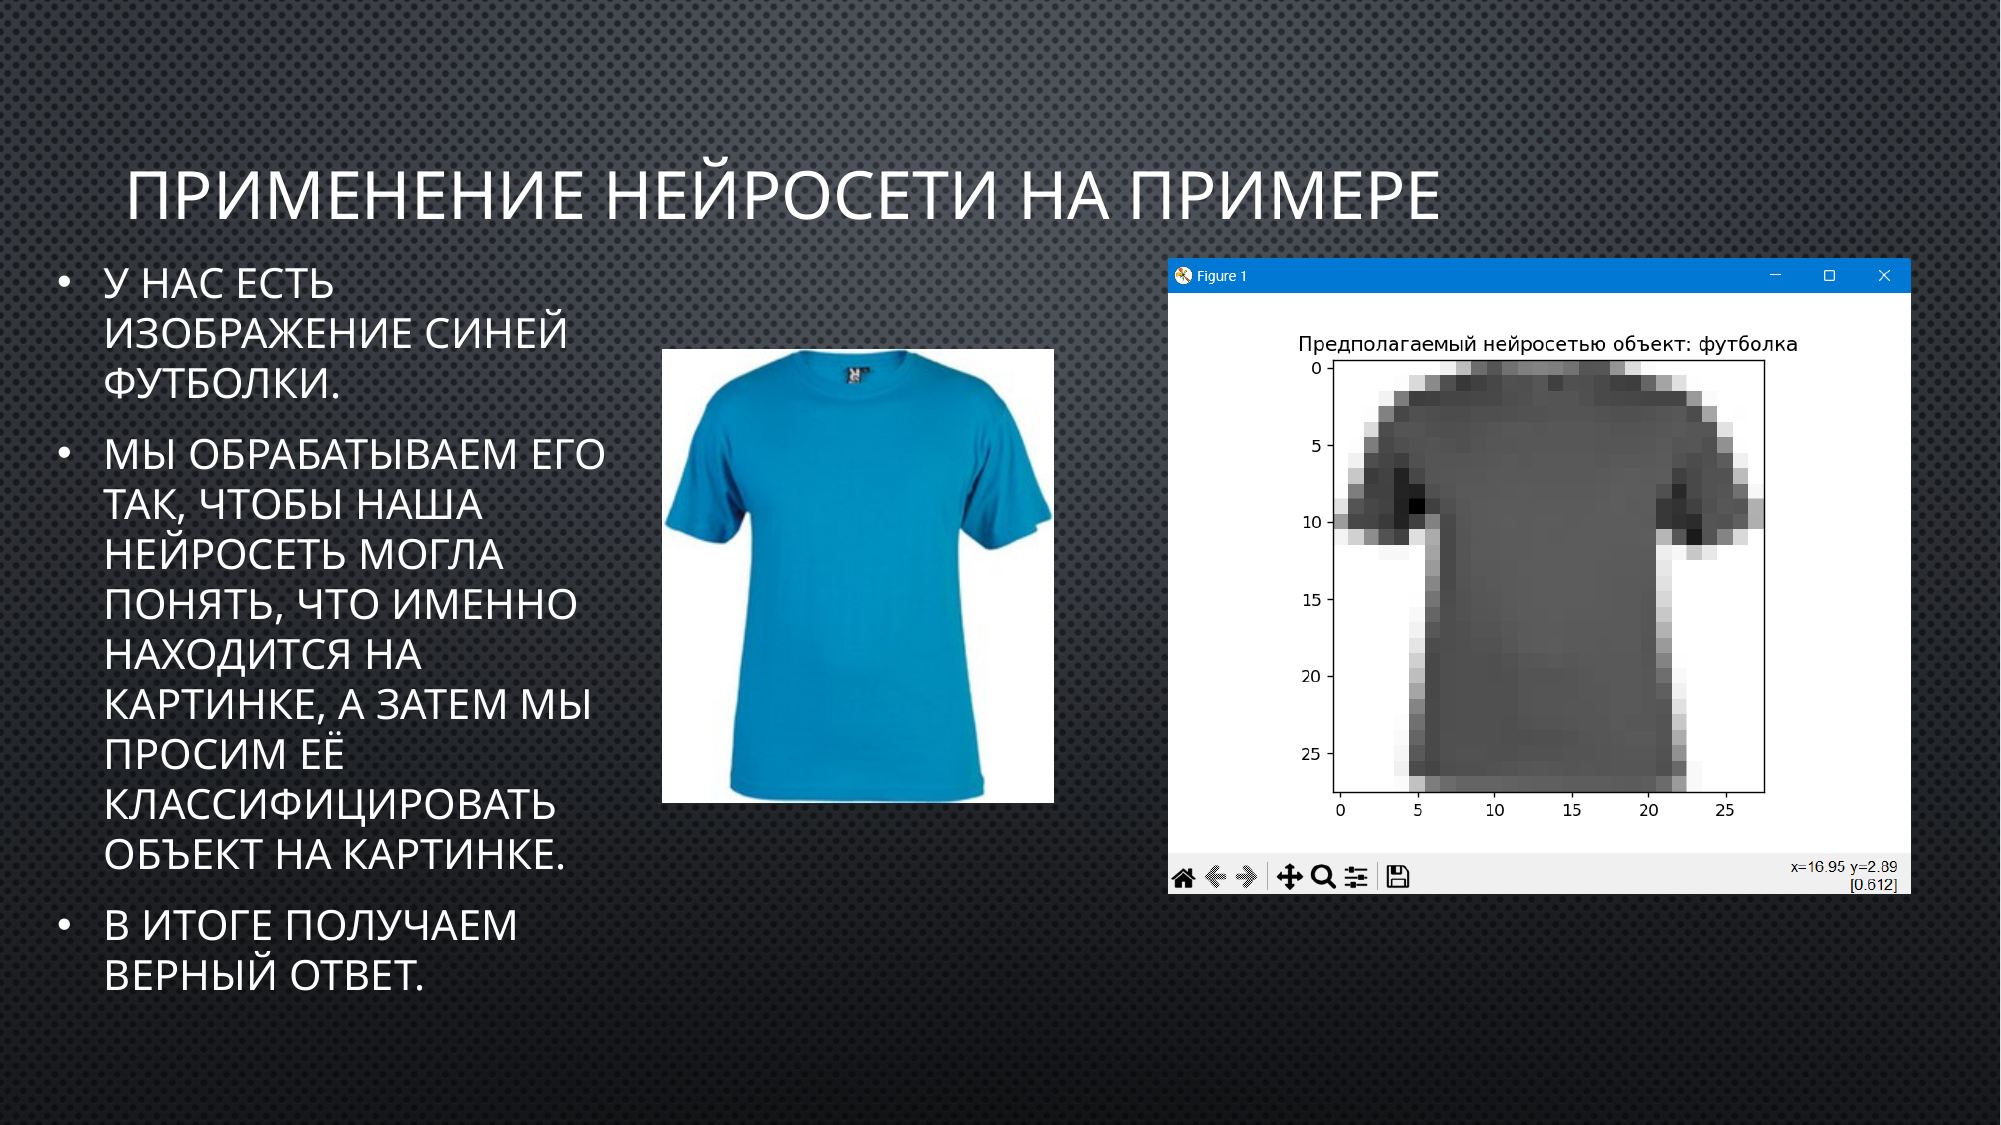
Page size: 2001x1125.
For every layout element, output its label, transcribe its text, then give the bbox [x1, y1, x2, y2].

title Применение нейросети на примере [109, 36, 1735, 350]
picture [662, 349, 1054, 803]
picture [1168, 258, 1911, 894]
list У нас есть изображение синей футболки. Мы обрабатываем его так, чтобы наша нейросеть могла понять, что именно находится на картинке, а затем мы просим её классифицировать объект на картинке. В итоге получаем верный ответ. [42, 242, 635, 1085]
